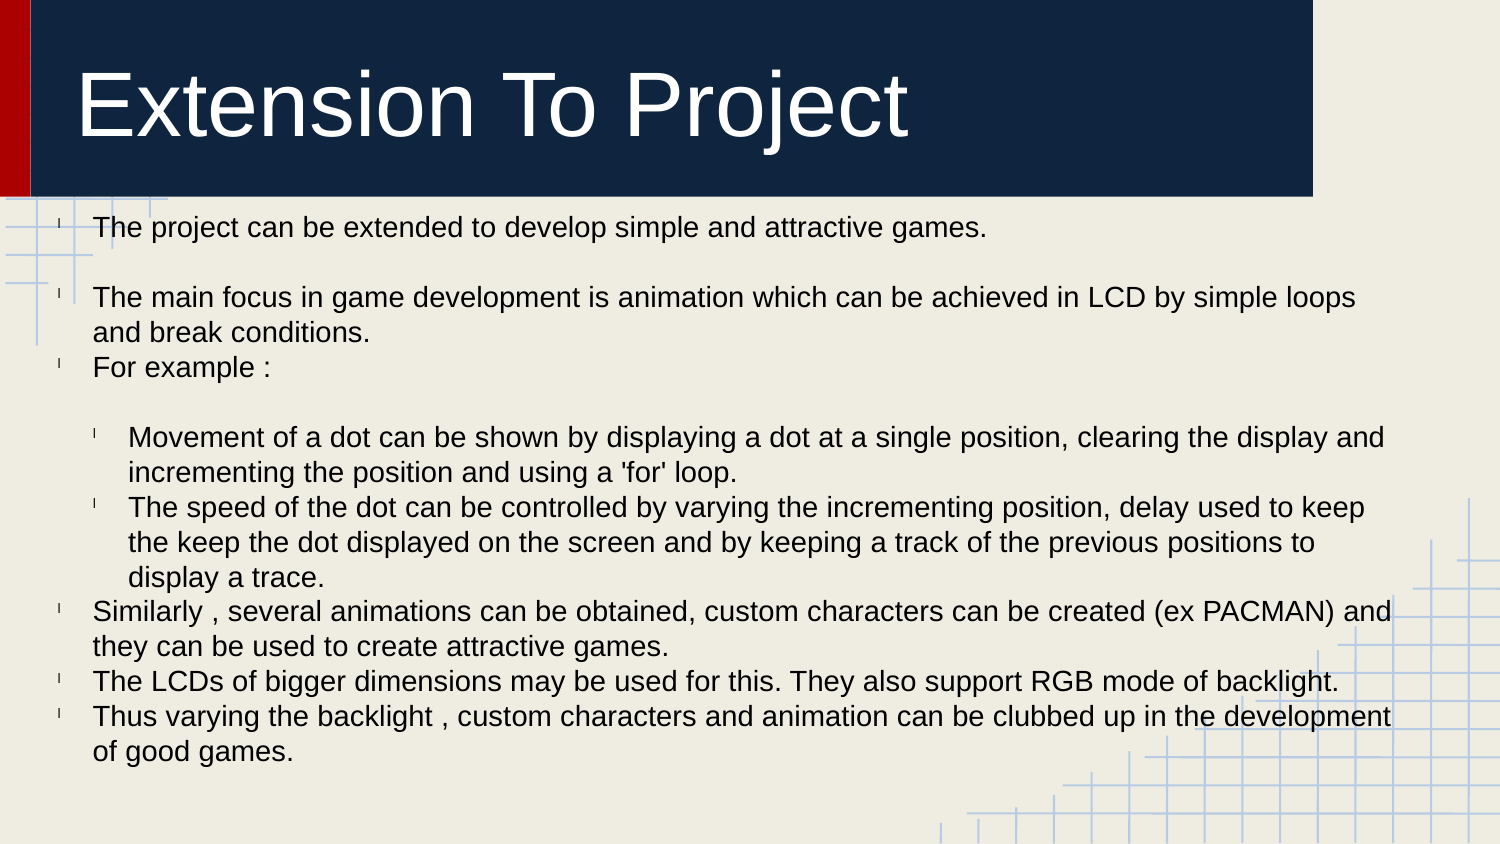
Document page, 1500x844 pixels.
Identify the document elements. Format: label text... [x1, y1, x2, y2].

text_box The project can be extended to develop simple and attractive games. The main focus in game development is animation which can be achieved in LCD by simple loops and break conditions. For example : Movement of a dot can be shown by displaying a dot at a single position, clearing the display and incrementing the position and using a 'for' loop. The speed of the dot can be controlled by varying the incrementing position, delay used to keep the keep the dot displayed on the screen and by keeping a track of the previous positions to display a trace. Similarly , several animations can be obtained, custom characters can be created (ex PACMAN) and they can be used to create attractive games. The LCDs of bigger dimensions may be used for this. They also support RGB mode of backlight. Thus varying the backlight , custom characters and animation can be clubbed up in the development of good games. [57, 163, 1408, 759]
text_box Extension To Project [74, 16, 1275, 163]
